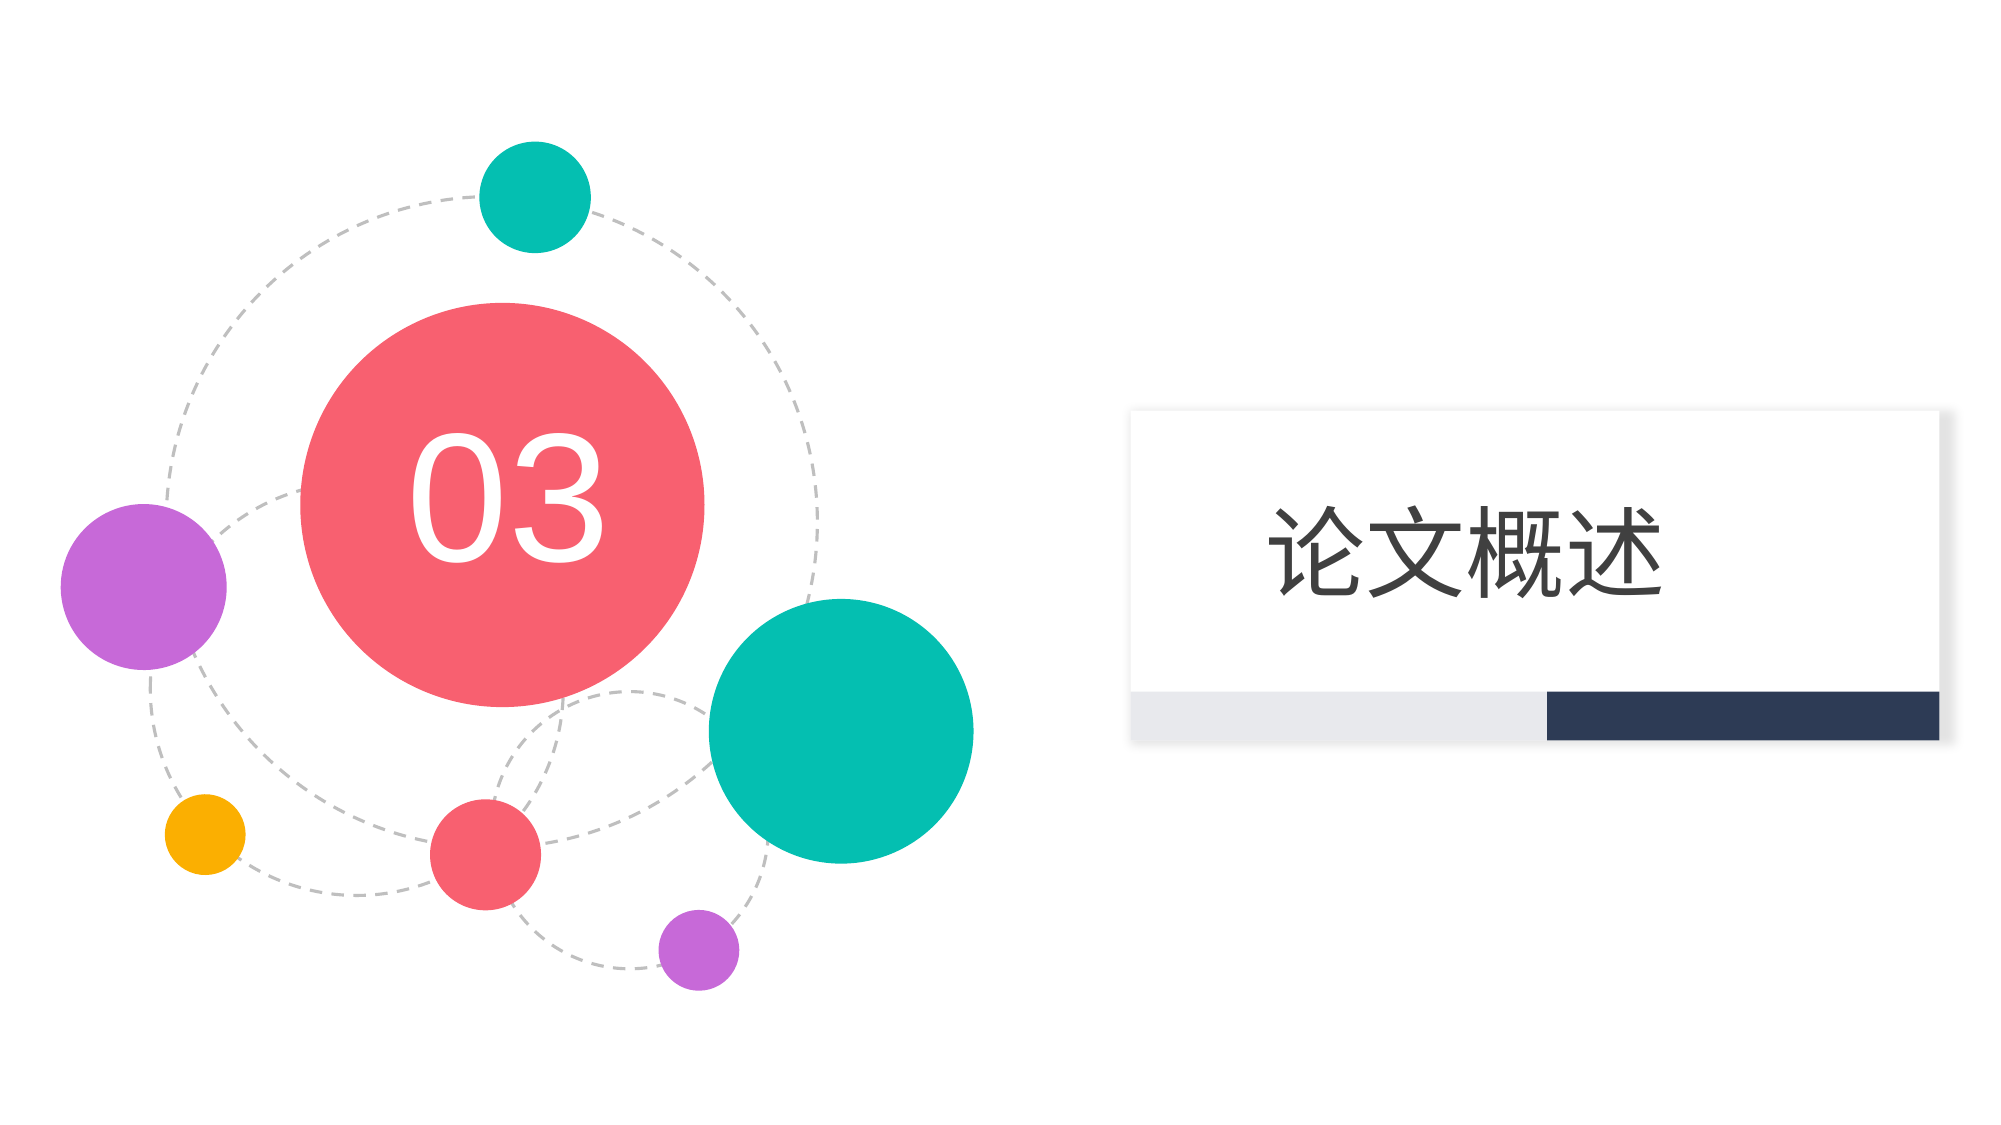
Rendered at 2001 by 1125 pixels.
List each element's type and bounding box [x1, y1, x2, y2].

text_box [663, 969, 735, 991]
text_box [150, 196, 818, 969]
text_box [818, 598, 974, 864]
text_box [1130, 410, 1940, 741]
text_box [60, 504, 150, 671]
text_box [479, 141, 591, 196]
